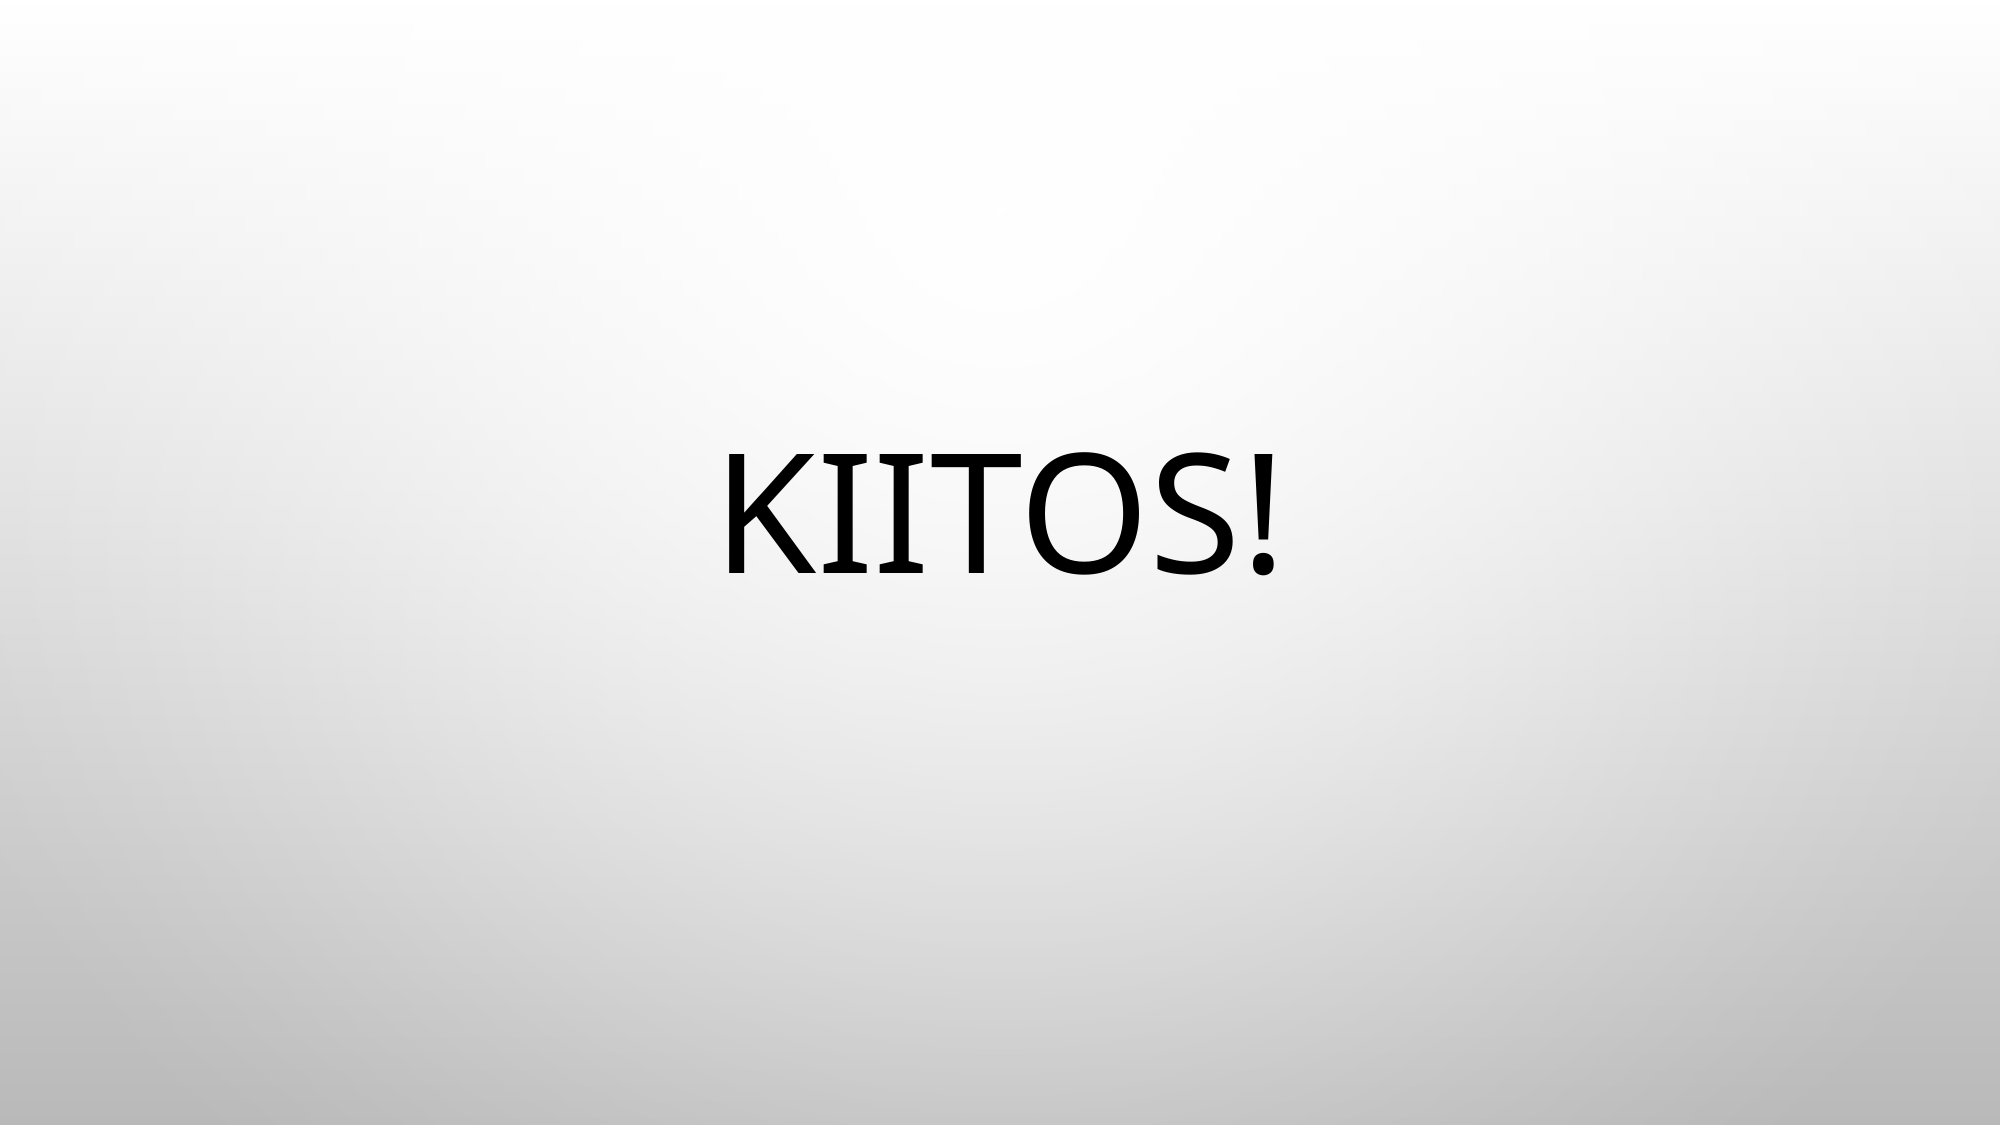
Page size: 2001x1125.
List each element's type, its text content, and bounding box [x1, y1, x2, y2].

title Kiitos! [149, 388, 1851, 651]
picture [0, 0, 2000, 1125]
